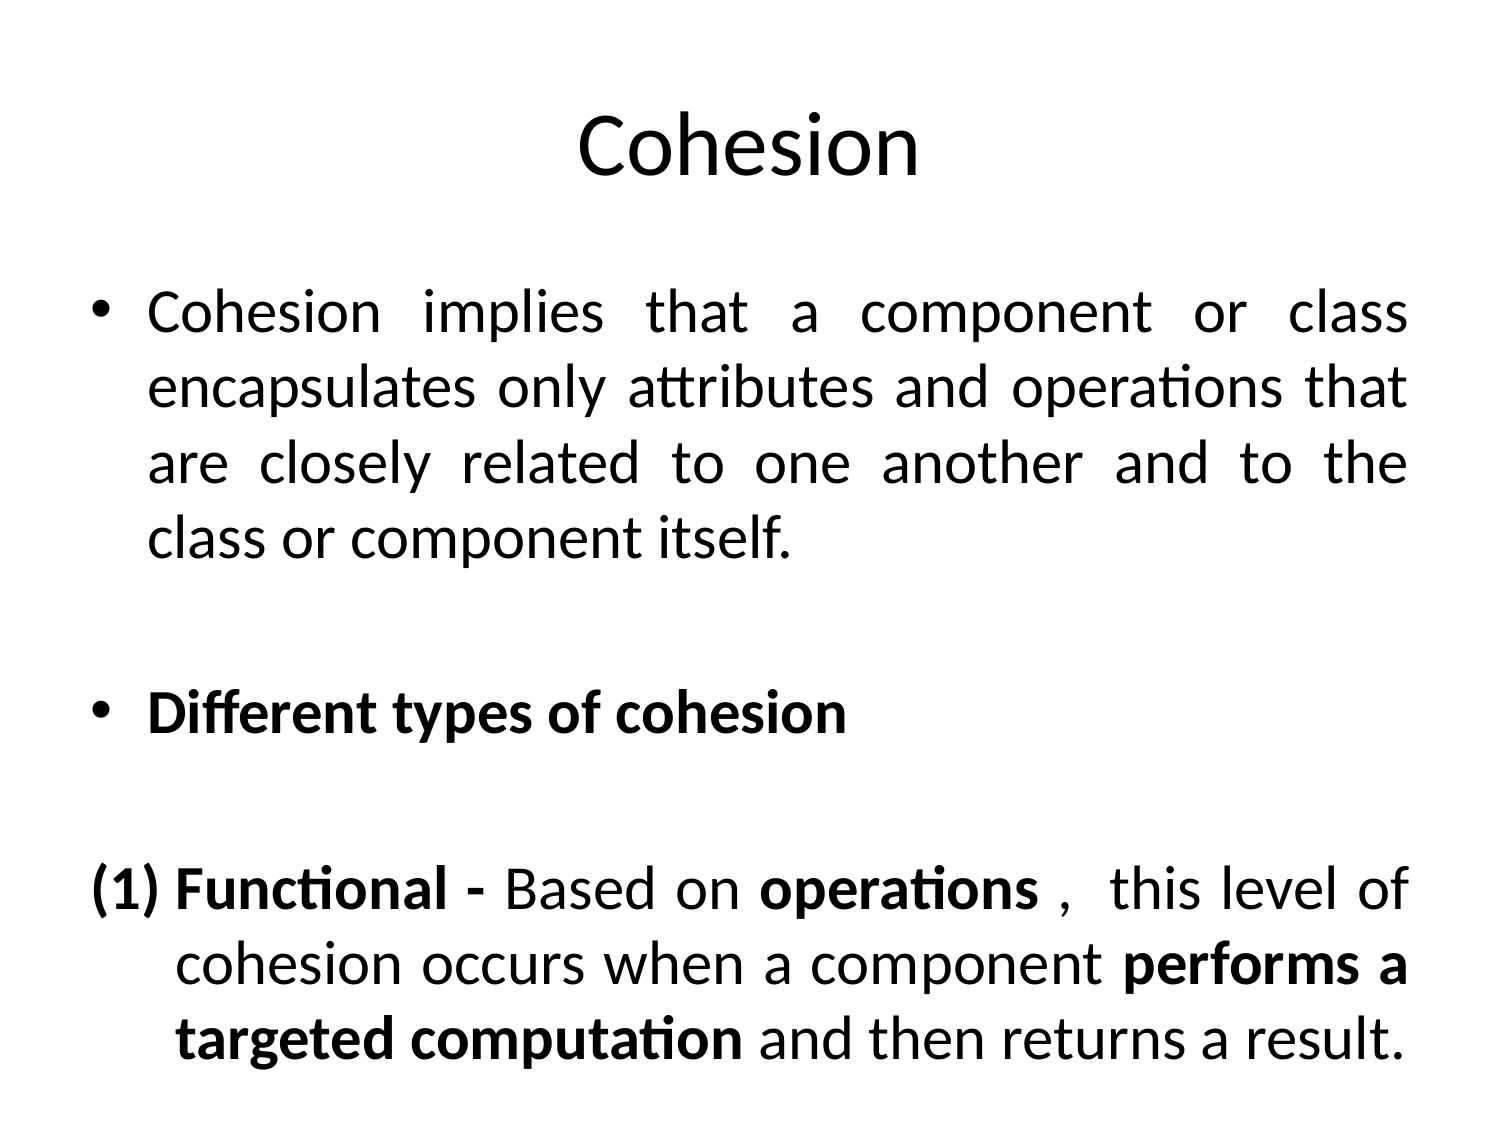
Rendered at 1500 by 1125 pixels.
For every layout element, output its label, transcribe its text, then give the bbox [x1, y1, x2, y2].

list Cohesion implies that a component or class encapsulates only attributes and operations that are closely related to one another and to the class or component itself. Different types of cohesion Functional - Based on operations , this level of cohesion occurs when a component performs a targeted computation and then returns a result. [75, 262, 1425, 1100]
title Cohesion [75, 45, 1425, 233]
